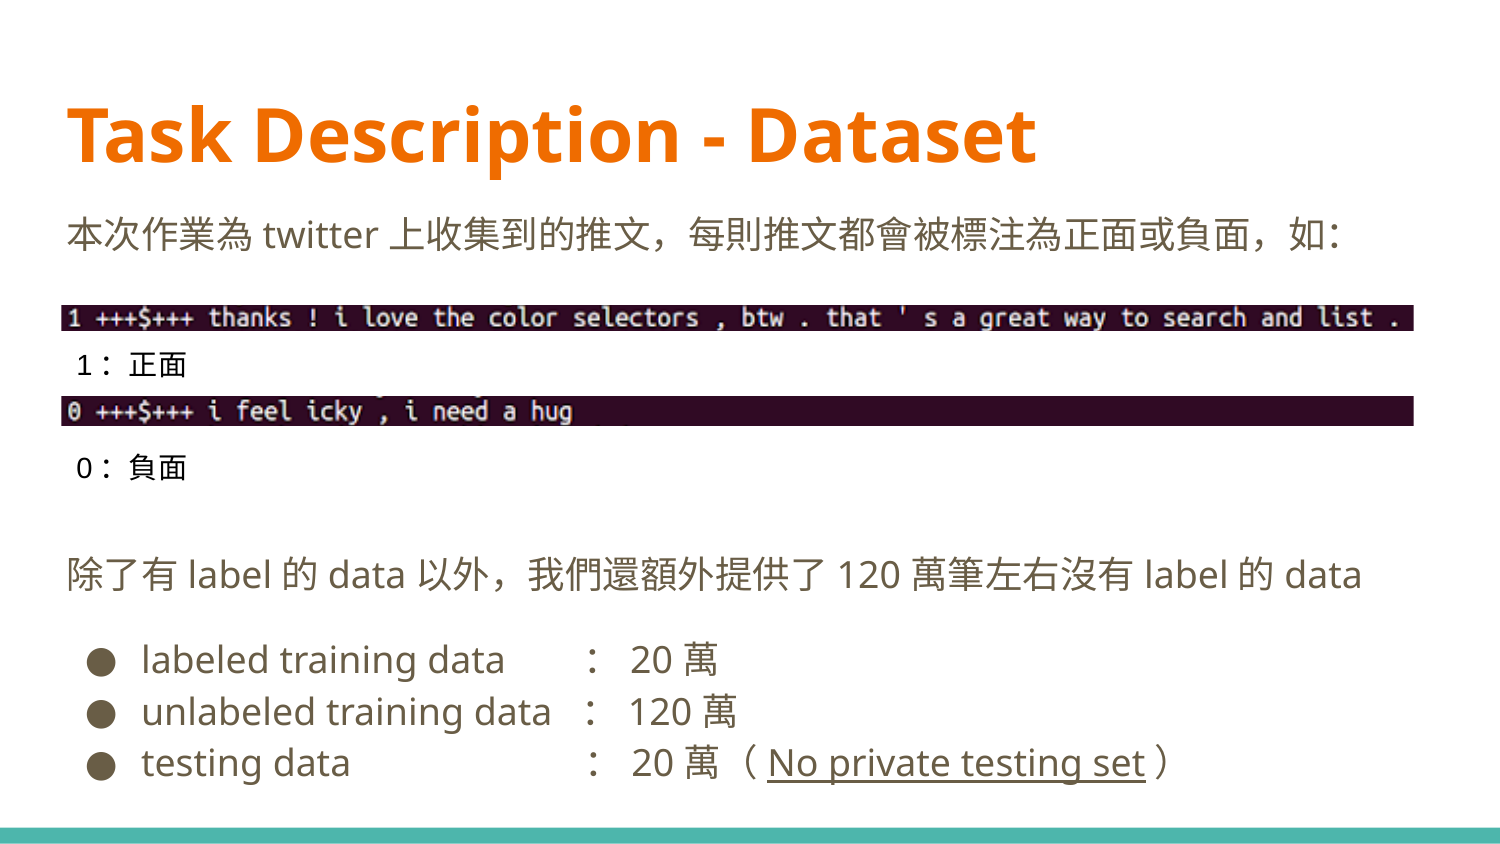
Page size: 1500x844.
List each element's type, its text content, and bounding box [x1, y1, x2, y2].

picture [61, 396, 1414, 426]
text_box 0：負面 [61, 434, 307, 494]
title Task Description - Dataset [51, 72, 1449, 189]
picture [61, 305, 1414, 332]
text_box 1：正面 [61, 338, 307, 391]
list 本次作業為twitter上收集到的推文，每則推文都會被標注為正面或負面，如： 除了有label的data以外，我們還額外提供了120萬筆左右沒有label的data labeled training data ：20萬 unlabeled training data ：120萬 testing data ：20萬（No private testing set） [51, 189, 1449, 731]
